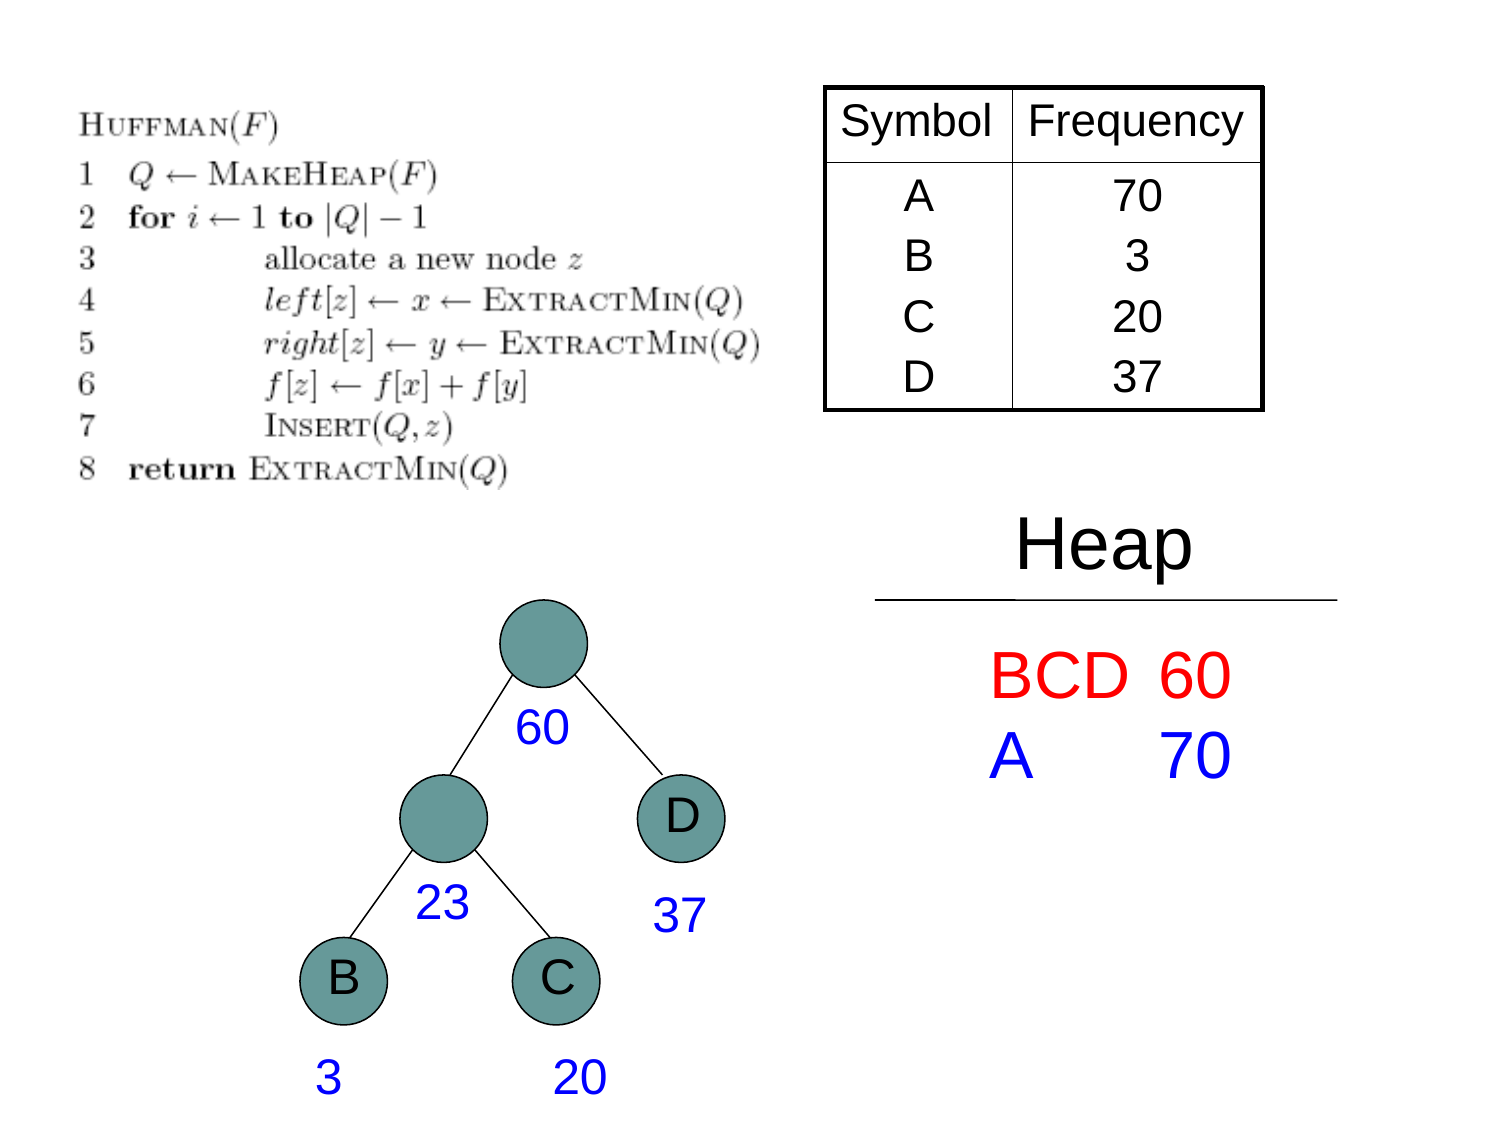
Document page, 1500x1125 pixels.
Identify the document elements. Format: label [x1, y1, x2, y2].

text_box [537, 1037, 663, 1113]
picture [74, 99, 763, 490]
text_box [637, 874, 763, 950]
text_box [999, 487, 1225, 593]
table_header [827, 90, 1012, 162]
text_box [299, 599, 725, 1025]
text_box [974, 624, 1288, 800]
table_header [1013, 90, 1260, 162]
table_cell [827, 163, 1012, 408]
text_box [300, 1037, 425, 1113]
table_cell [1013, 163, 1260, 408]
